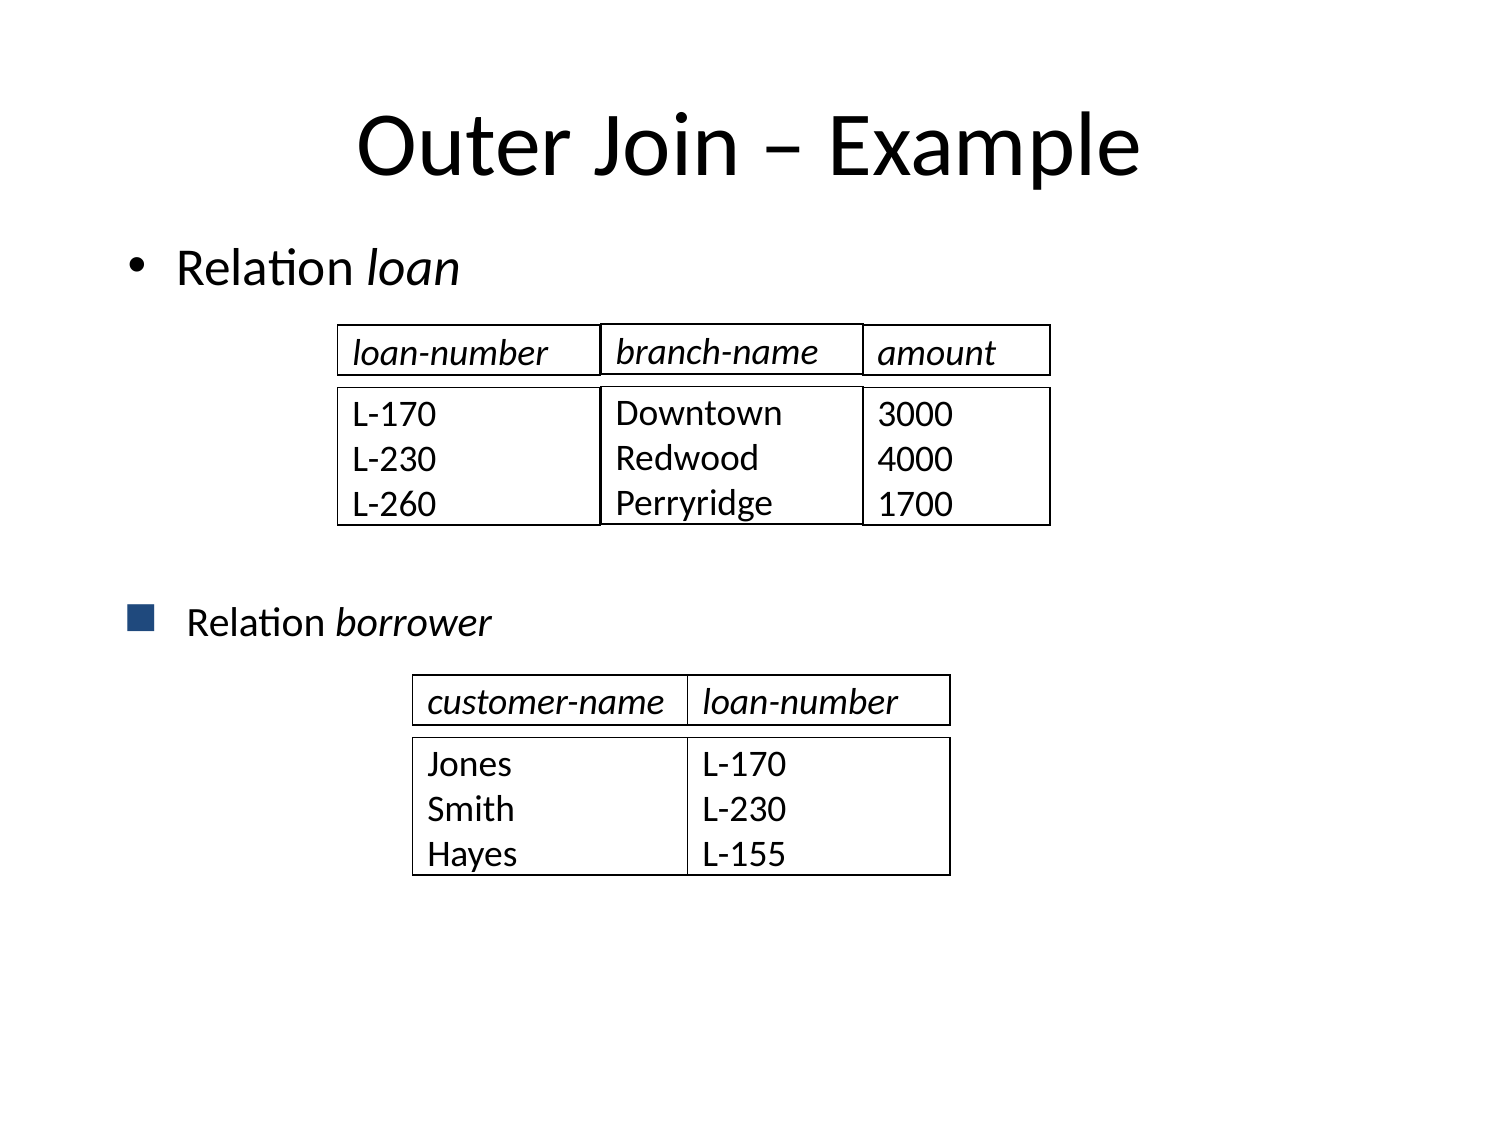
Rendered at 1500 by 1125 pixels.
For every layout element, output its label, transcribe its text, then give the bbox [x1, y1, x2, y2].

text_box L-170 L-230 L-155 [687, 737, 950, 875]
text_box Jones Smith Hayes [412, 737, 687, 875]
text_box Relation borrower [115, 587, 1269, 668]
text_box Downtown Redwood Perryridge [600, 386, 864, 525]
text_box L-170 L-230 L-260 [337, 387, 600, 525]
text_box customer-name [412, 675, 687, 725]
text_box 3000 4000 1700 [864, 387, 1050, 525]
text_box branch-name [600, 324, 864, 375]
text_box loan-number [337, 324, 600, 375]
text_box loan-number [687, 675, 950, 725]
title Outer Join – Example [75, 45, 1425, 233]
text_box amount [864, 324, 1050, 375]
list Relation loan [112, 224, 1266, 305]
